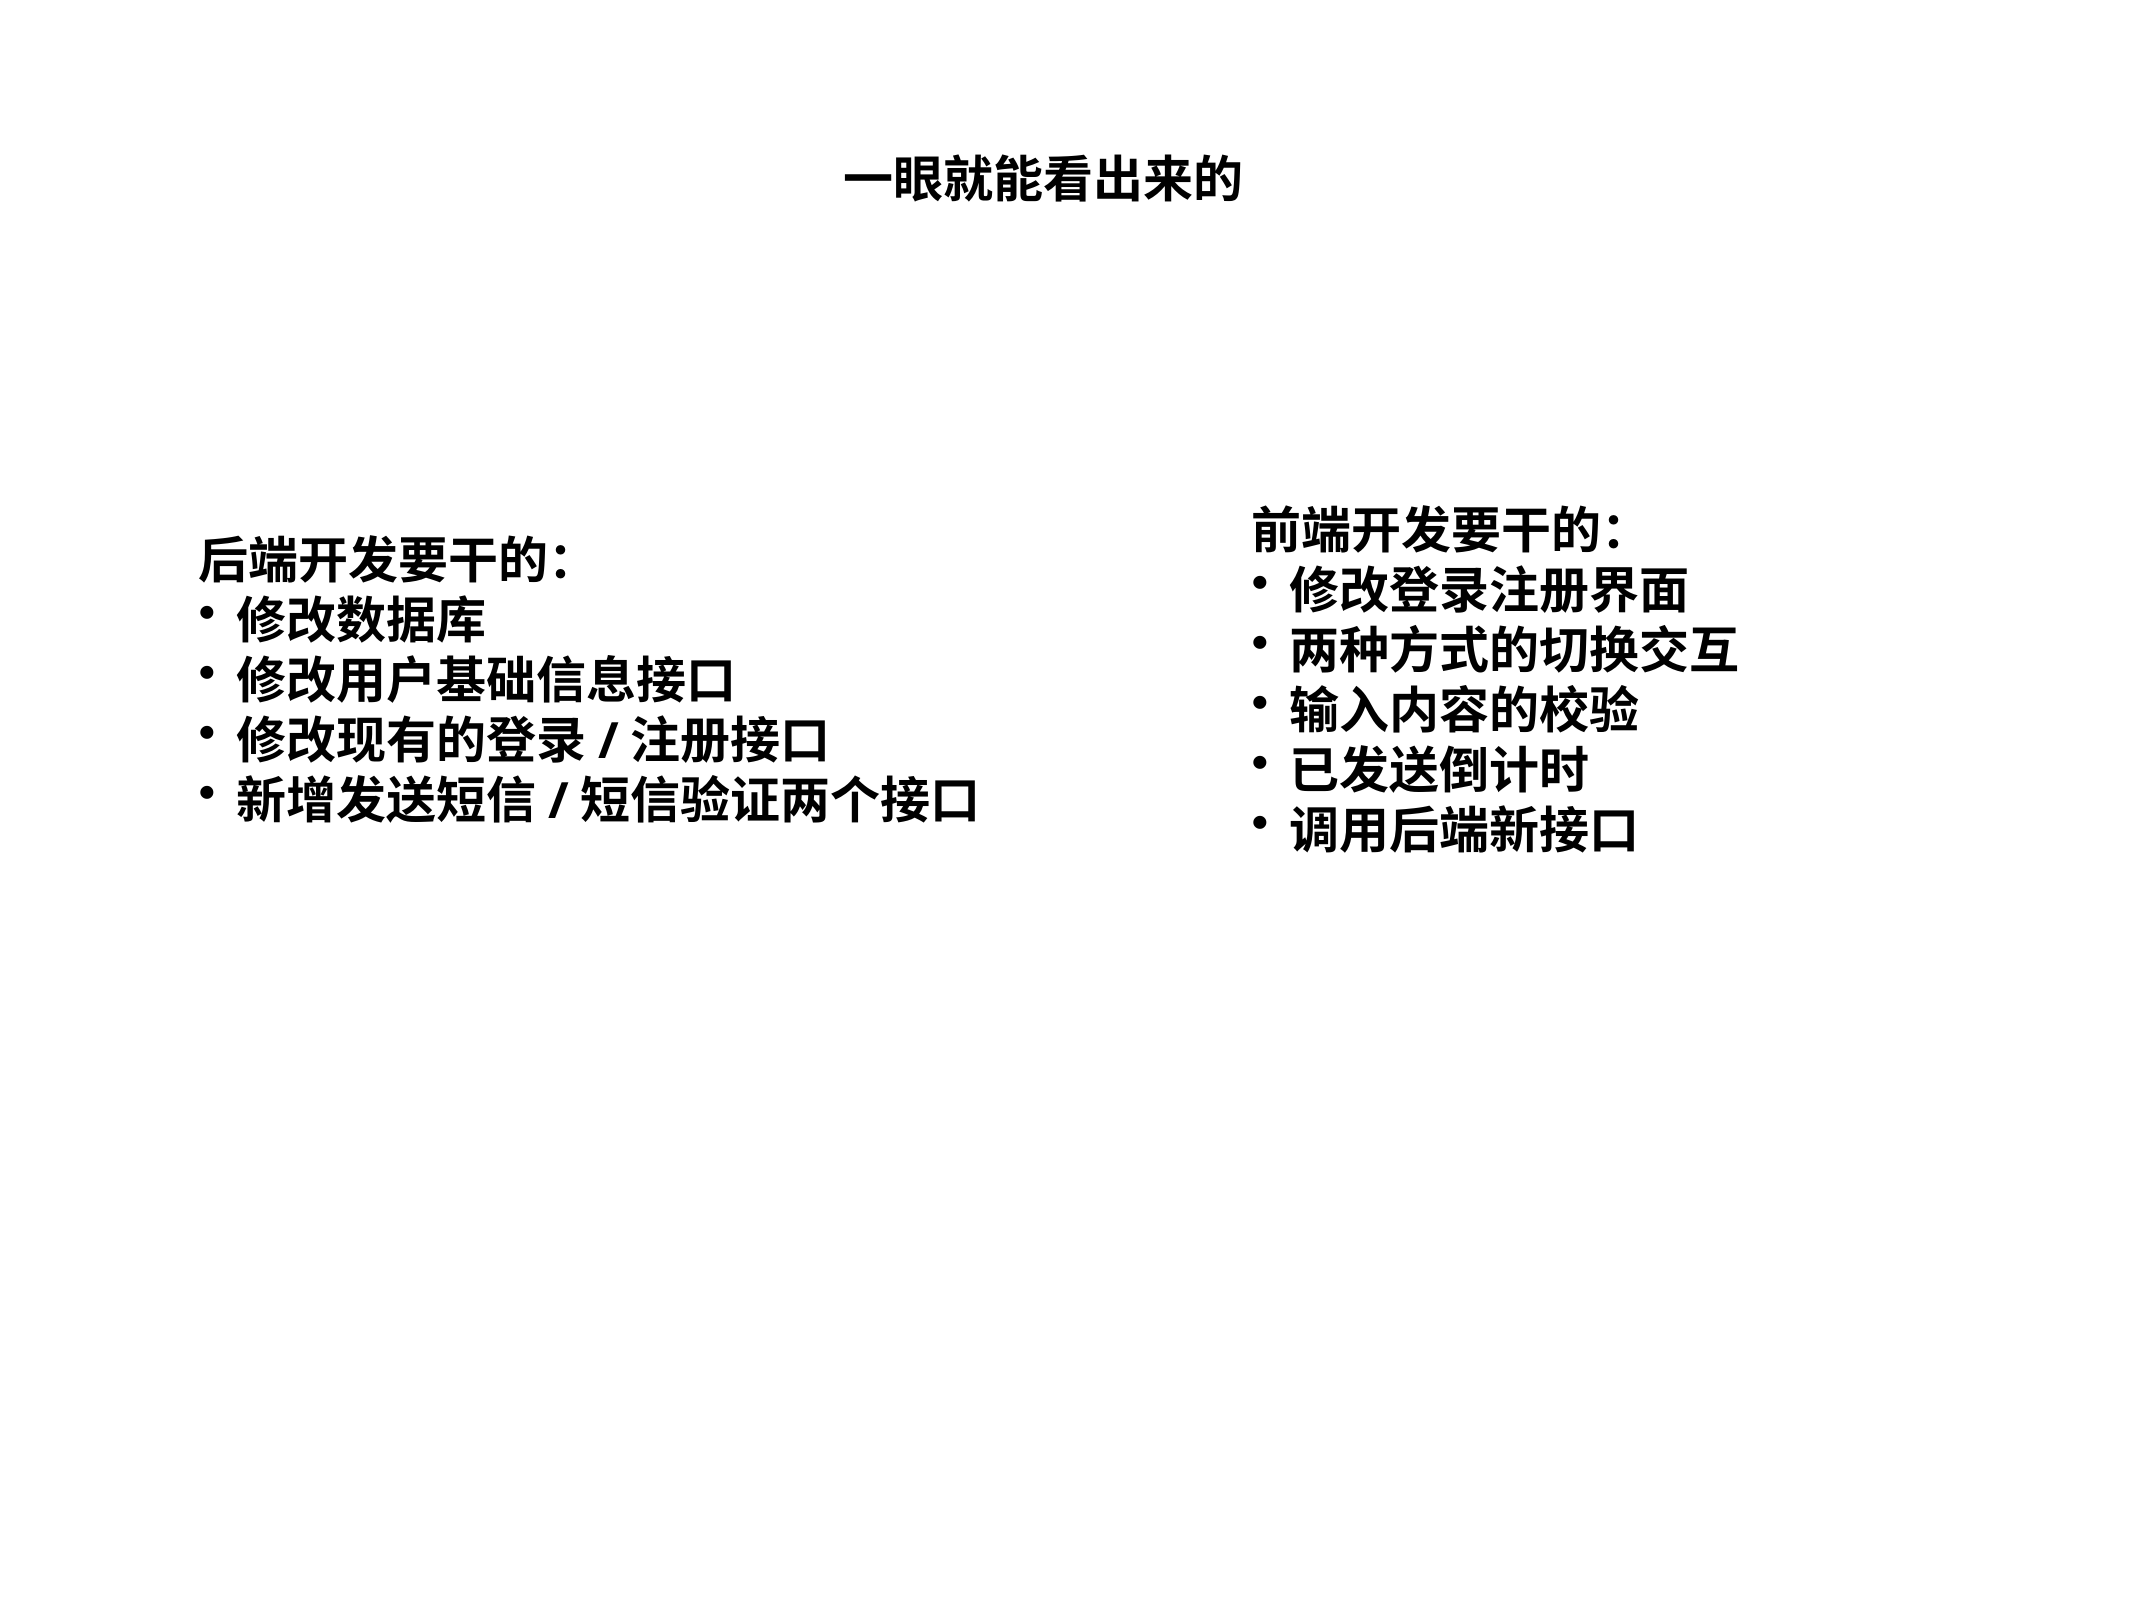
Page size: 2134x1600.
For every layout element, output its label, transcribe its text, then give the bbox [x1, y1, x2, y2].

text_box 后端开发要干的： 修改数据库 修改用户基础信息接口 修改现有的登录/注册接口 新增发送短信/短信验证两个接口 [190, 519, 989, 837]
text_box 前端开发要干的： 修改登录注册界面 两种方式的切换交互 输入内容的校验 已发送倒计时 调用后端新接口 [1243, 489, 1748, 867]
text_box 一眼就能看出来的 [835, 138, 1253, 216]
